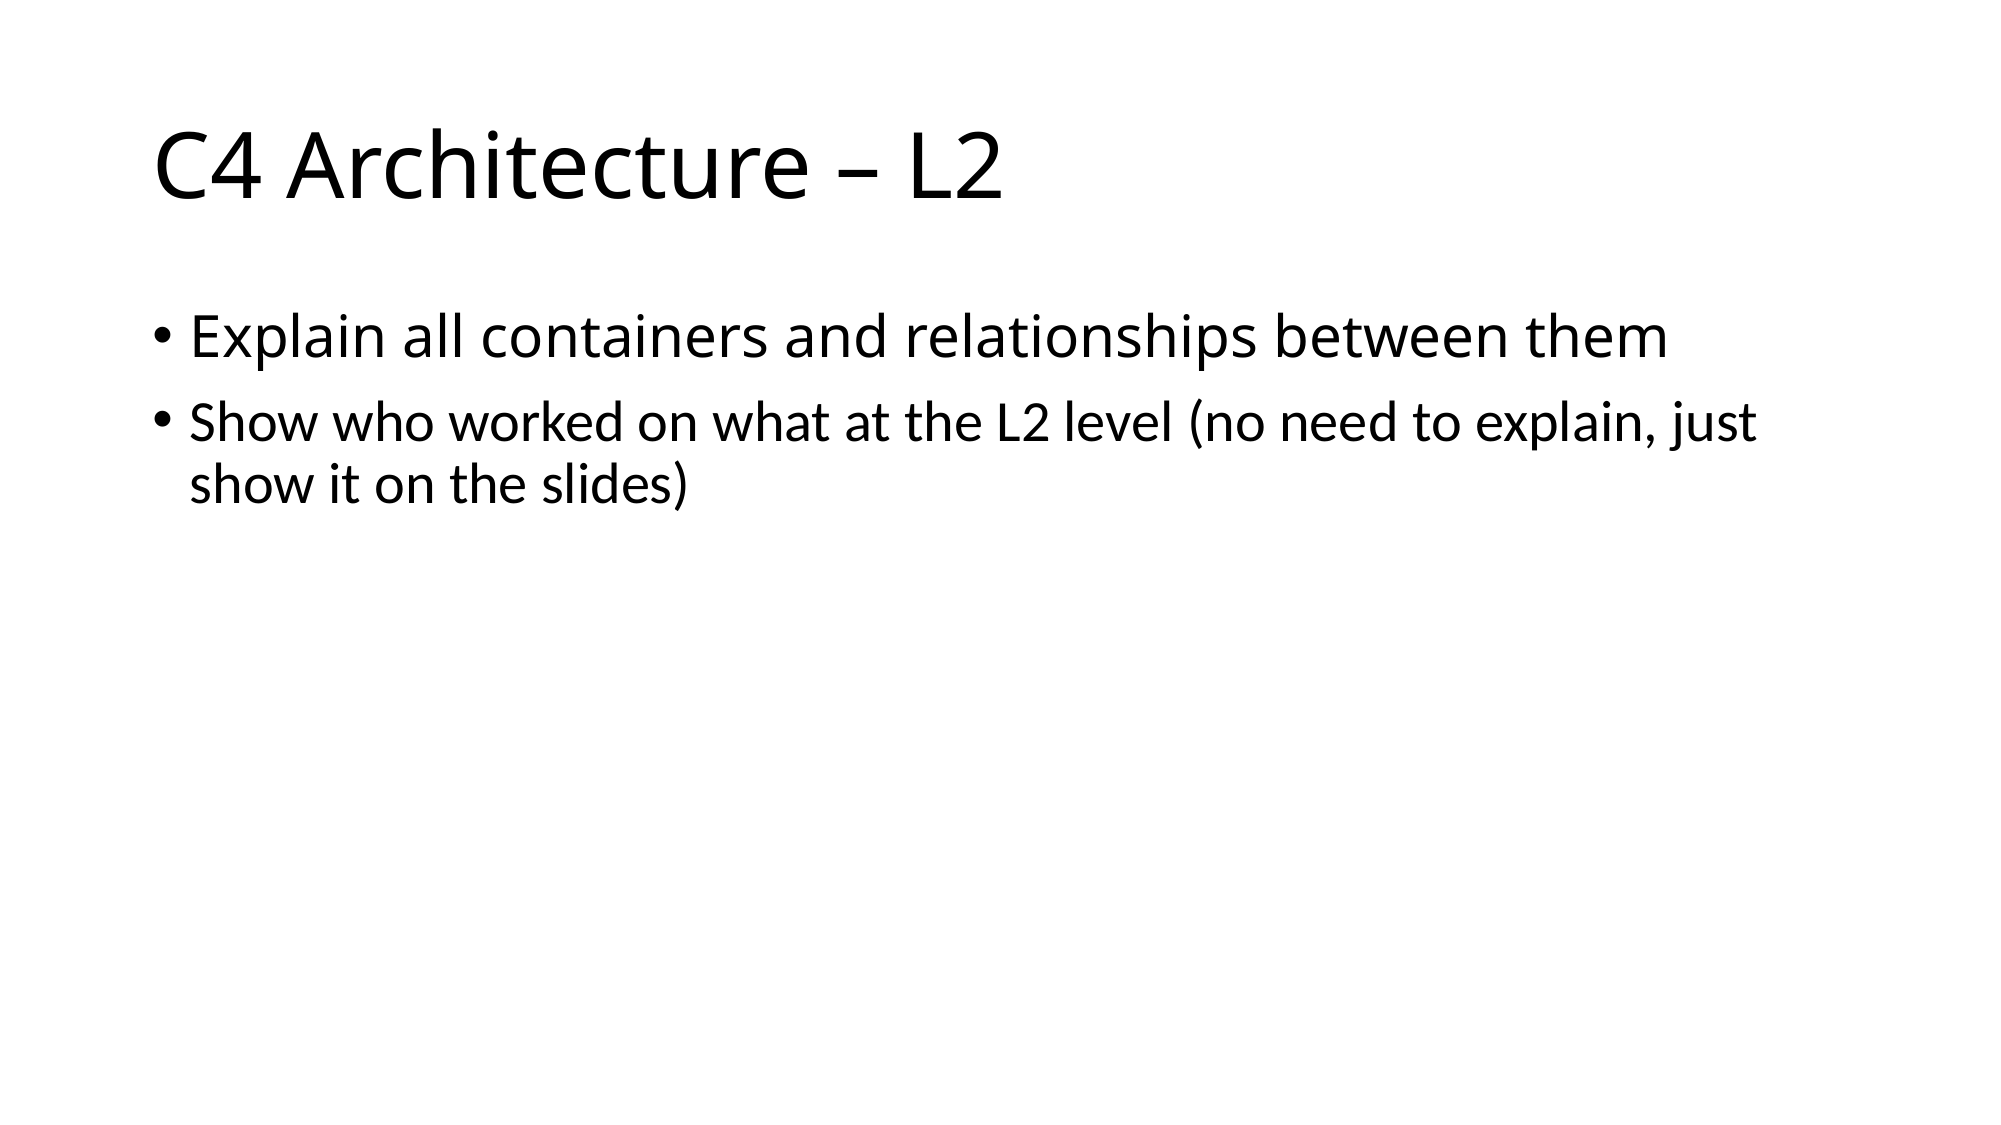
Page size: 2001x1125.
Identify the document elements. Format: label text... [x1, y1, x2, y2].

list Explain all containers and relationships between them Show who worked on what at the L2 level (no need to explain, just show it on the slides) [137, 299, 1863, 1014]
title C4 Architecture – L2 [137, 59, 1863, 278]
